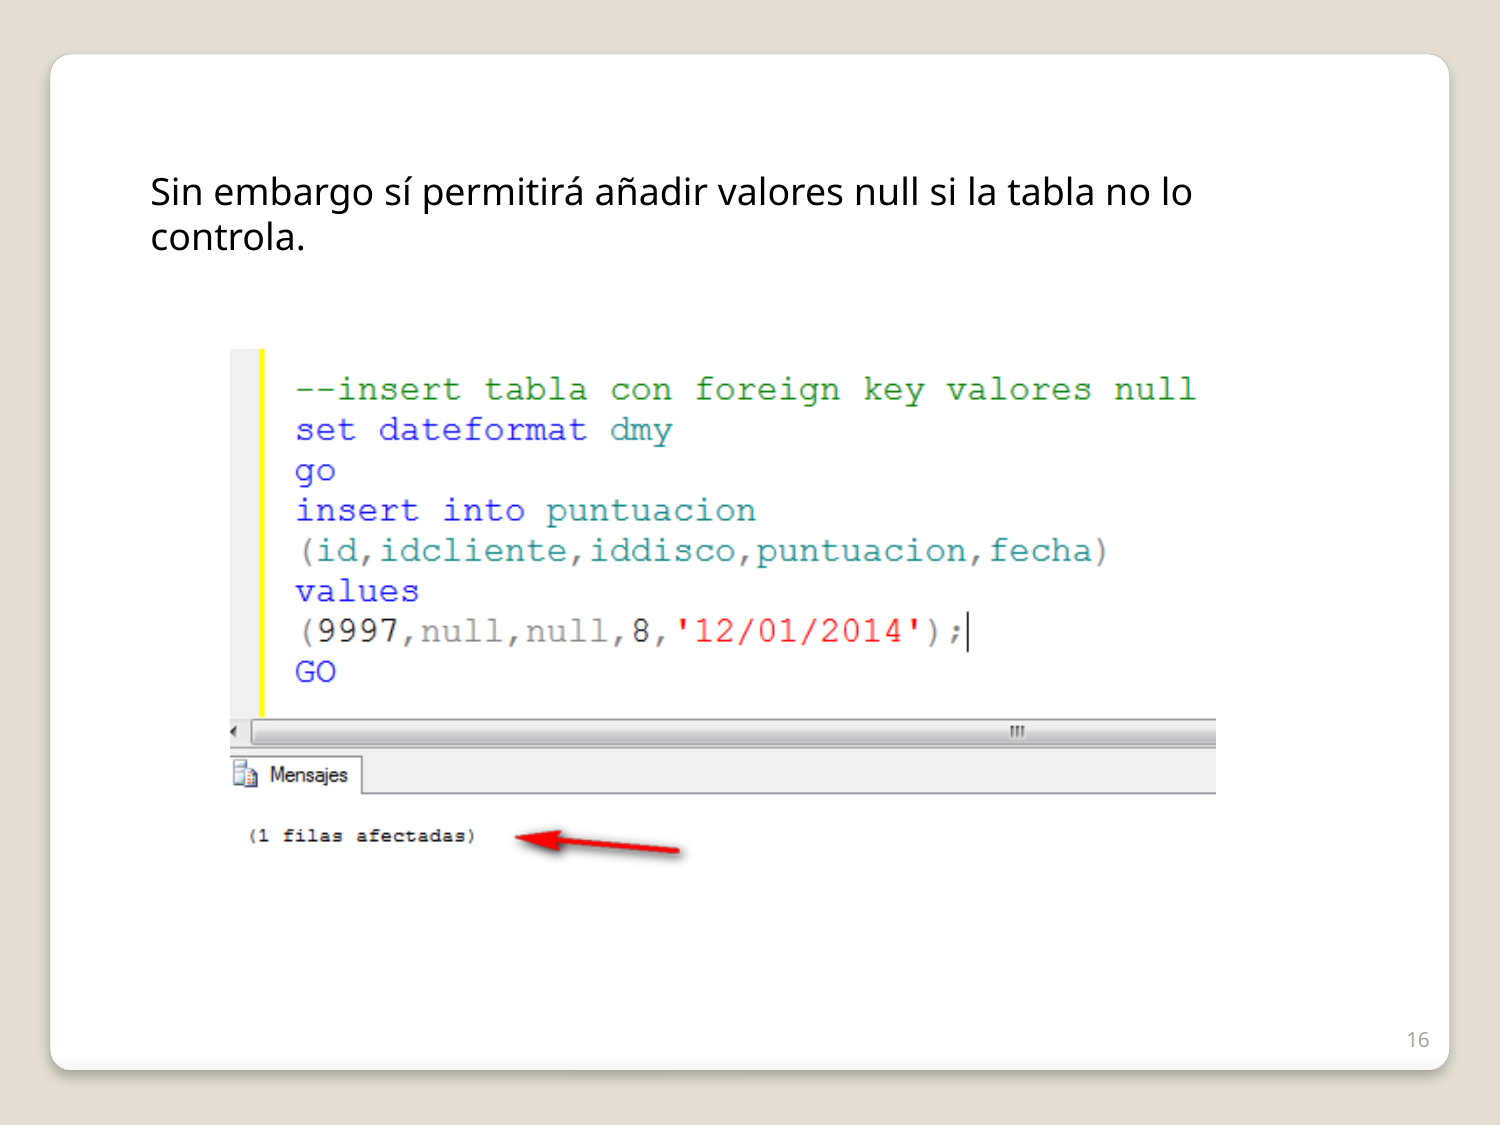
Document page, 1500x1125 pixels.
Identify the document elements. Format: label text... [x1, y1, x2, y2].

text_box Sin embargo sí permitirá añadir valores null si la tabla no lo controla. [135, 160, 1294, 266]
slide_number 16 [1369, 1002, 1445, 1063]
picture [229, 349, 1216, 884]
